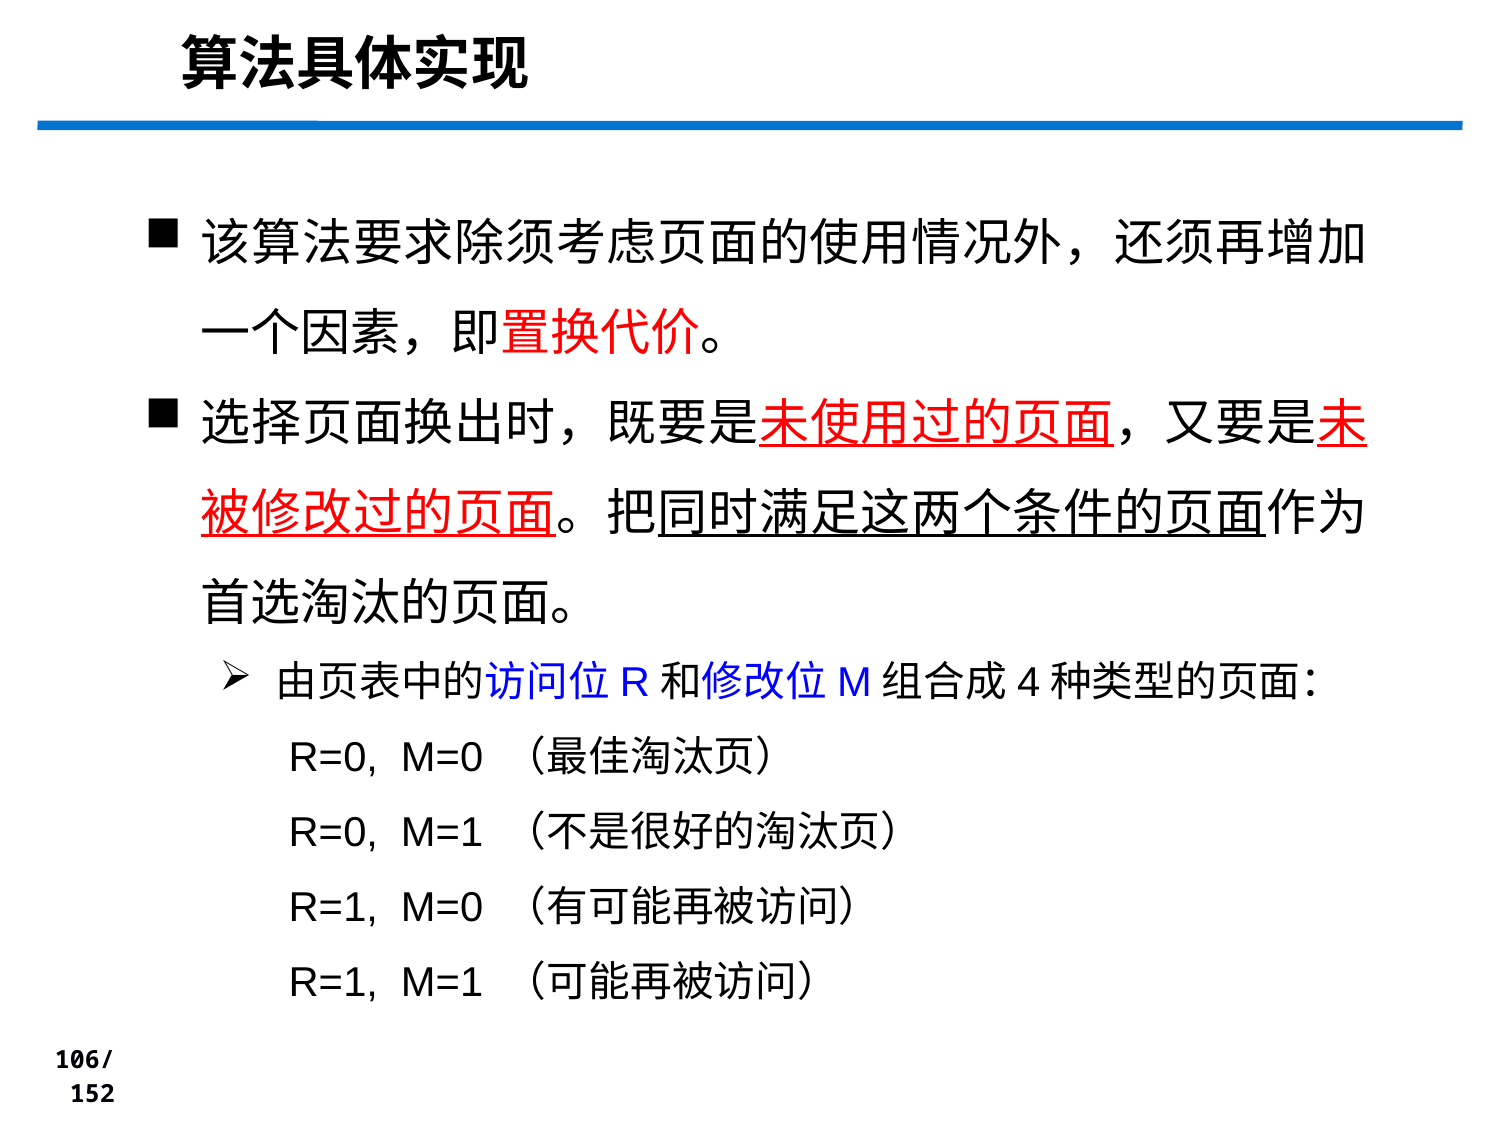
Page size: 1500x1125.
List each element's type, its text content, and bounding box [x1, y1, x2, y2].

text_box 该算法要求除须考虑页面的使用情况外，还须再增加一个因素，即置换代价。 选择页面换出时，既要是未使用过的页面，又要是未被修改过的页面。把同时满足这两个条件的页面作为首选淘汰的页面。 由页表中的访问位R和修改位M组合成4种类型的页面： R=0, M=0 （最佳淘汰页） R=0, M=1 （不是很好的淘汰页） R=1, M=0 （有可能再被访问） R=1, M=1 （可能再被访问） [129, 172, 1382, 1013]
text_box 算法具体实现 [165, 19, 1500, 104]
